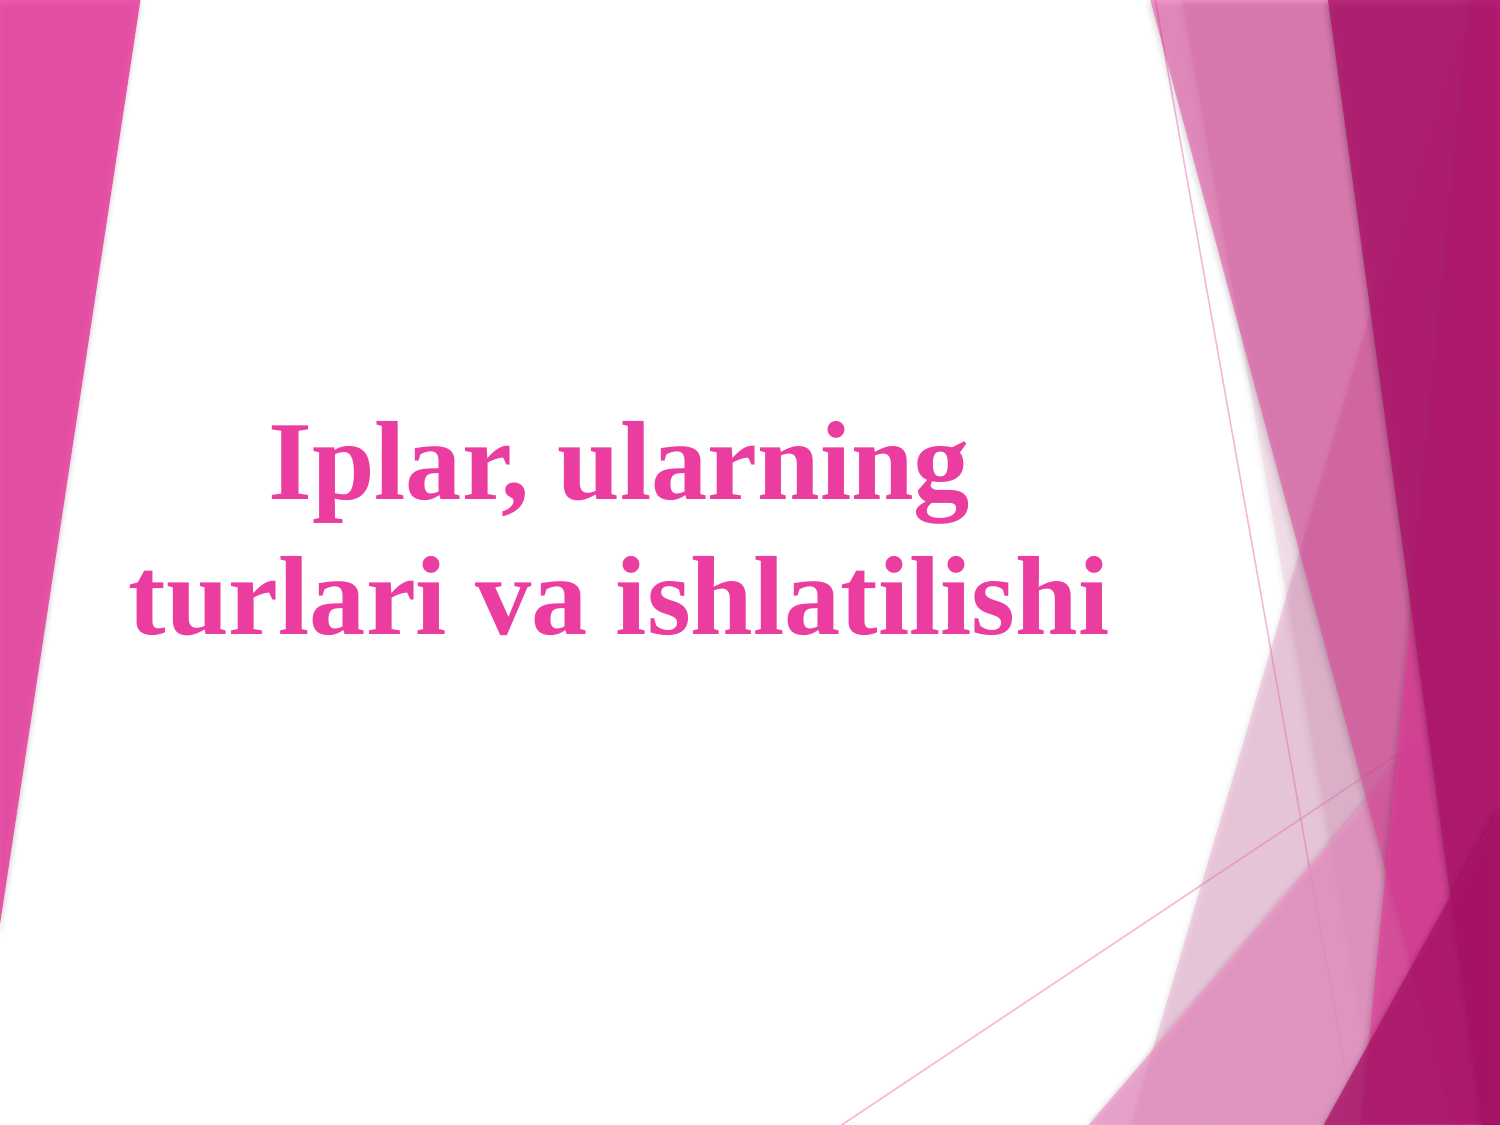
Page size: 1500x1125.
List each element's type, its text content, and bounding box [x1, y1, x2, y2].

title Iplar, ularning turlari va ishlatilishi [97, 265, 1142, 665]
